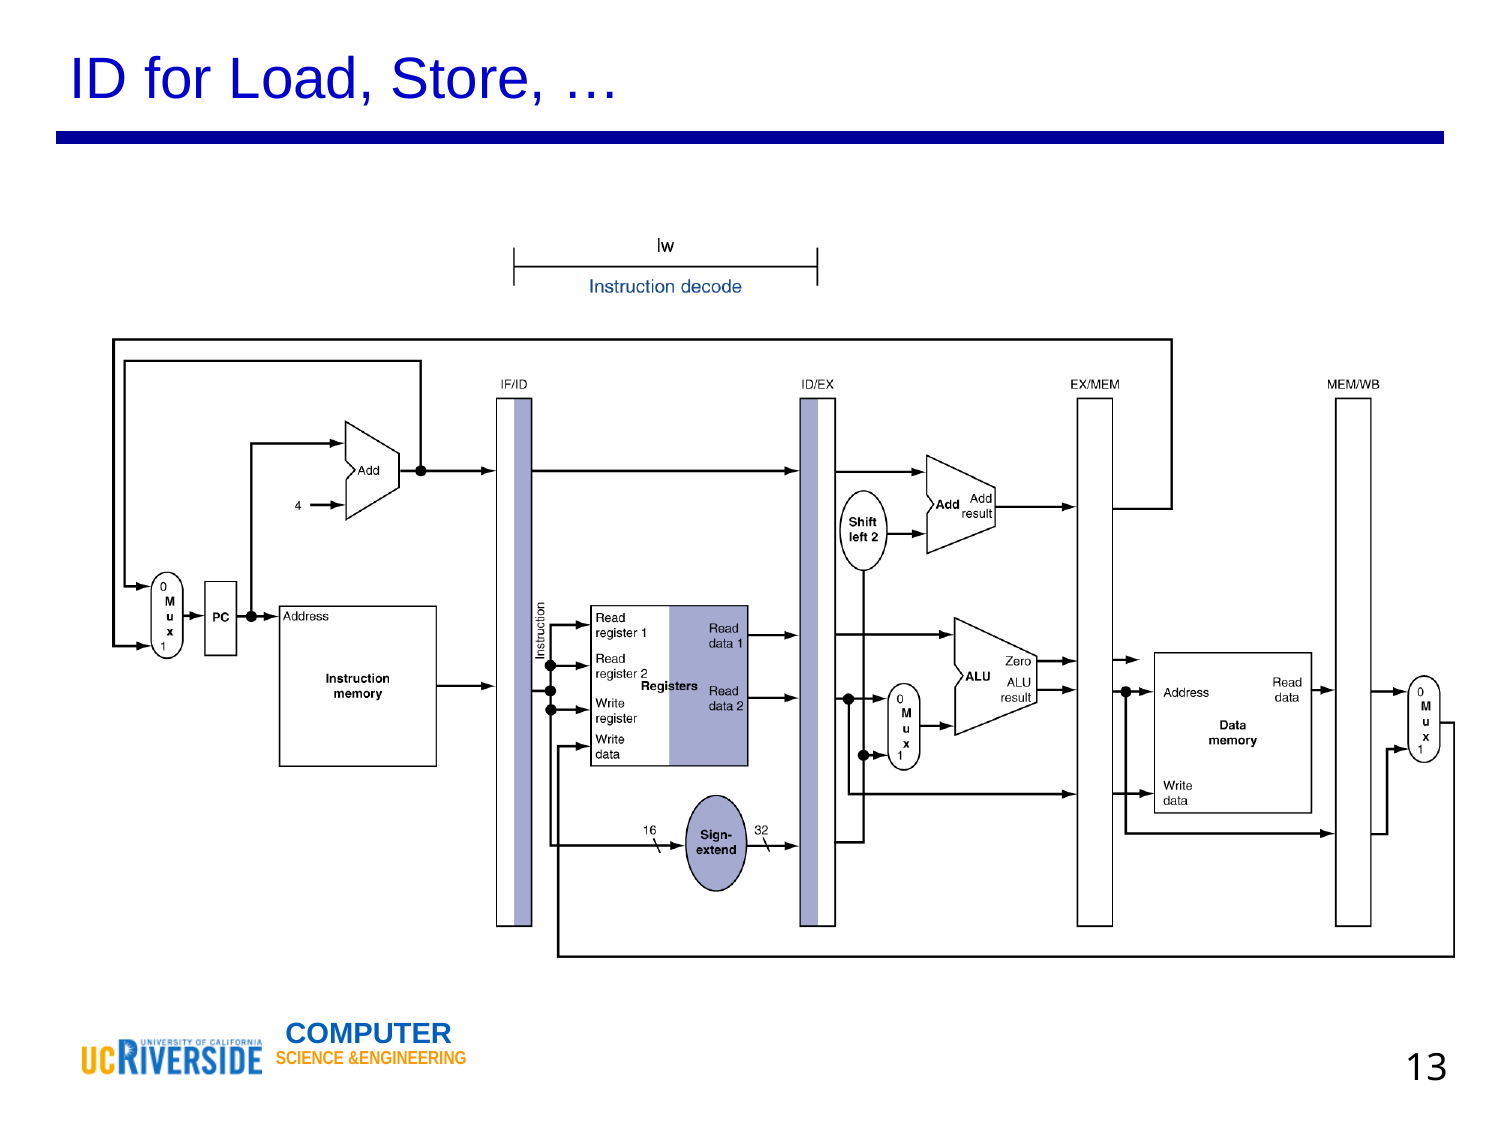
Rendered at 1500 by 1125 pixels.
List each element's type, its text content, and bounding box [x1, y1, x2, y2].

slide_number ‹#› [1397, 1035, 1457, 1125]
picture [82, 1025, 262, 1089]
picture [111, 238, 1455, 958]
title ID for Load, Store, … [62, 24, 1313, 125]
